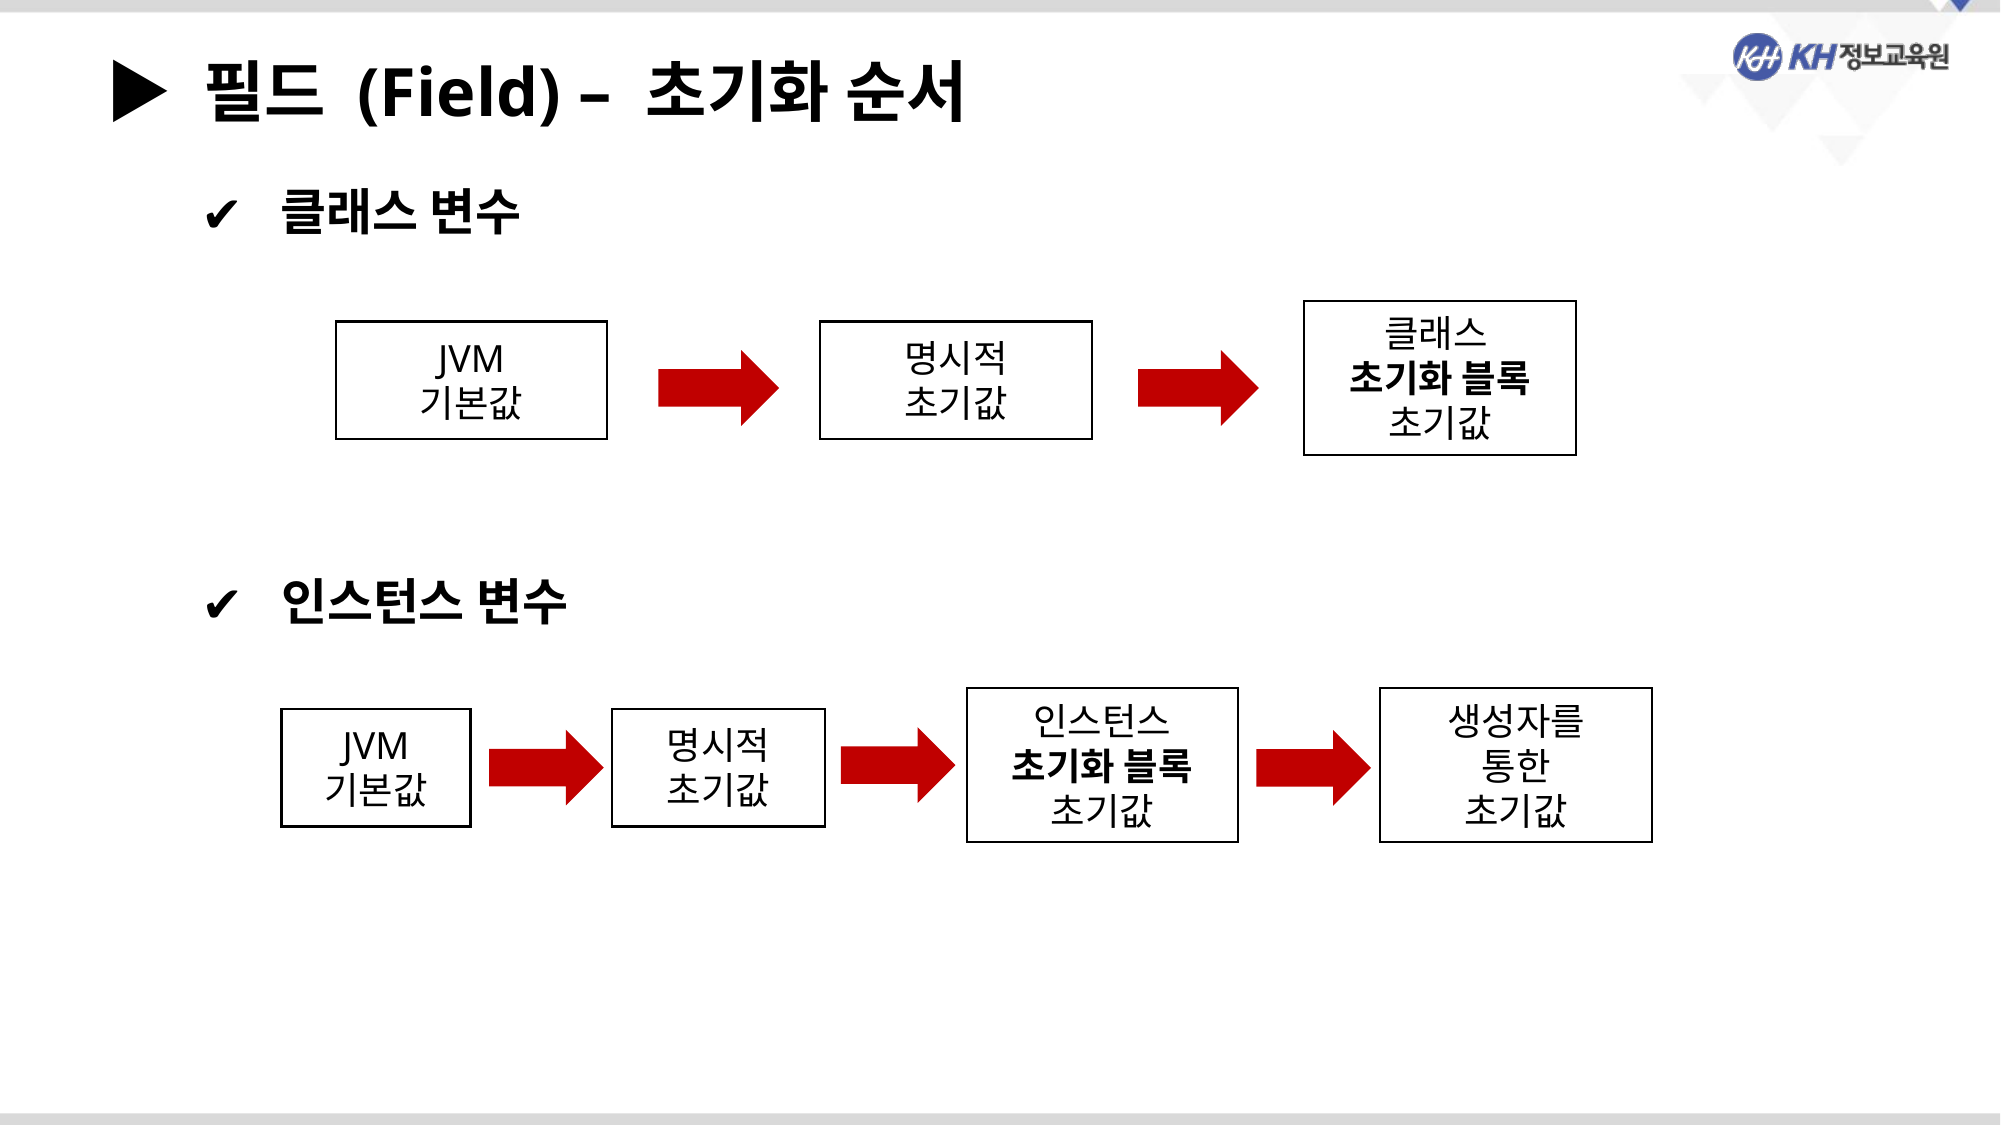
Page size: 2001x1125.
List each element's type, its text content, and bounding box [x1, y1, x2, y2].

picture [0, 0, 2001, 1113]
text_box [1257, 732, 1370, 804]
text_box [659, 352, 778, 424]
text_box [841, 729, 955, 801]
text_box 생성자를 통한 초기값 [1380, 688, 1652, 842]
text_box JVM 기본값 [335, 321, 608, 440]
text_box 인스턴스 초기화 블록 초기값 [966, 688, 1239, 842]
text_box ▶ 필드 (Field) – 초기화 순서 [90, 42, 1980, 138]
text_box 명시적 초기값 [820, 321, 1092, 440]
text_box 클래스 변수 [185, 172, 562, 248]
text_box [1139, 352, 1258, 424]
text_box JVM 기본값 [281, 708, 471, 827]
text_box 명시적 초기값 [612, 708, 826, 827]
text_box [490, 732, 603, 803]
text_box 인스턴스 변수 [186, 562, 613, 638]
text_box 클래스 초기화 블록 초기값 [1304, 301, 1576, 455]
